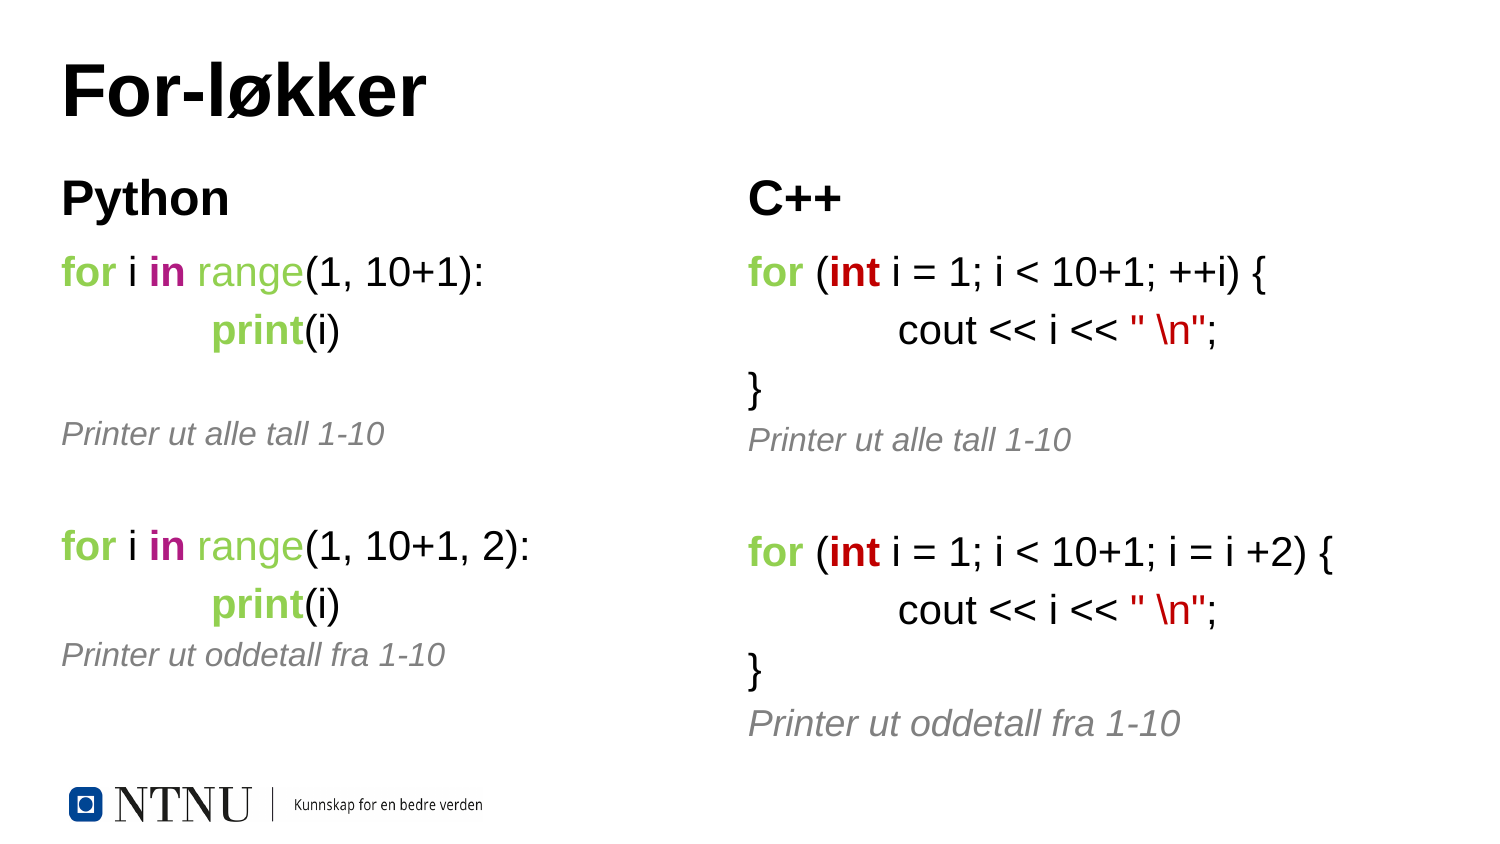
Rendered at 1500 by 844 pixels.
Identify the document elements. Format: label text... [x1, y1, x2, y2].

list for i in range(1, 10+1): print(i) Printer ut alle tall 1-10 for i in range(1, 10+1, 2): print(i) Printer ut oddetall fra 1-10 [45, 237, 709, 789]
list for (int i = 1; i < 10+1; ++i) { cout << i << " \n"; } Printer ut alle tall 1-10 for (int i = 1; i < 10+1; i = i +2) { cout << i << " \n"; } Printer ut oddetall fra 1-10 [732, 236, 1396, 789]
list C++ [732, 158, 1396, 236]
list Python [45, 158, 709, 237]
title For-løkker [45, 33, 1396, 140]
picture [69, 789, 483, 822]
